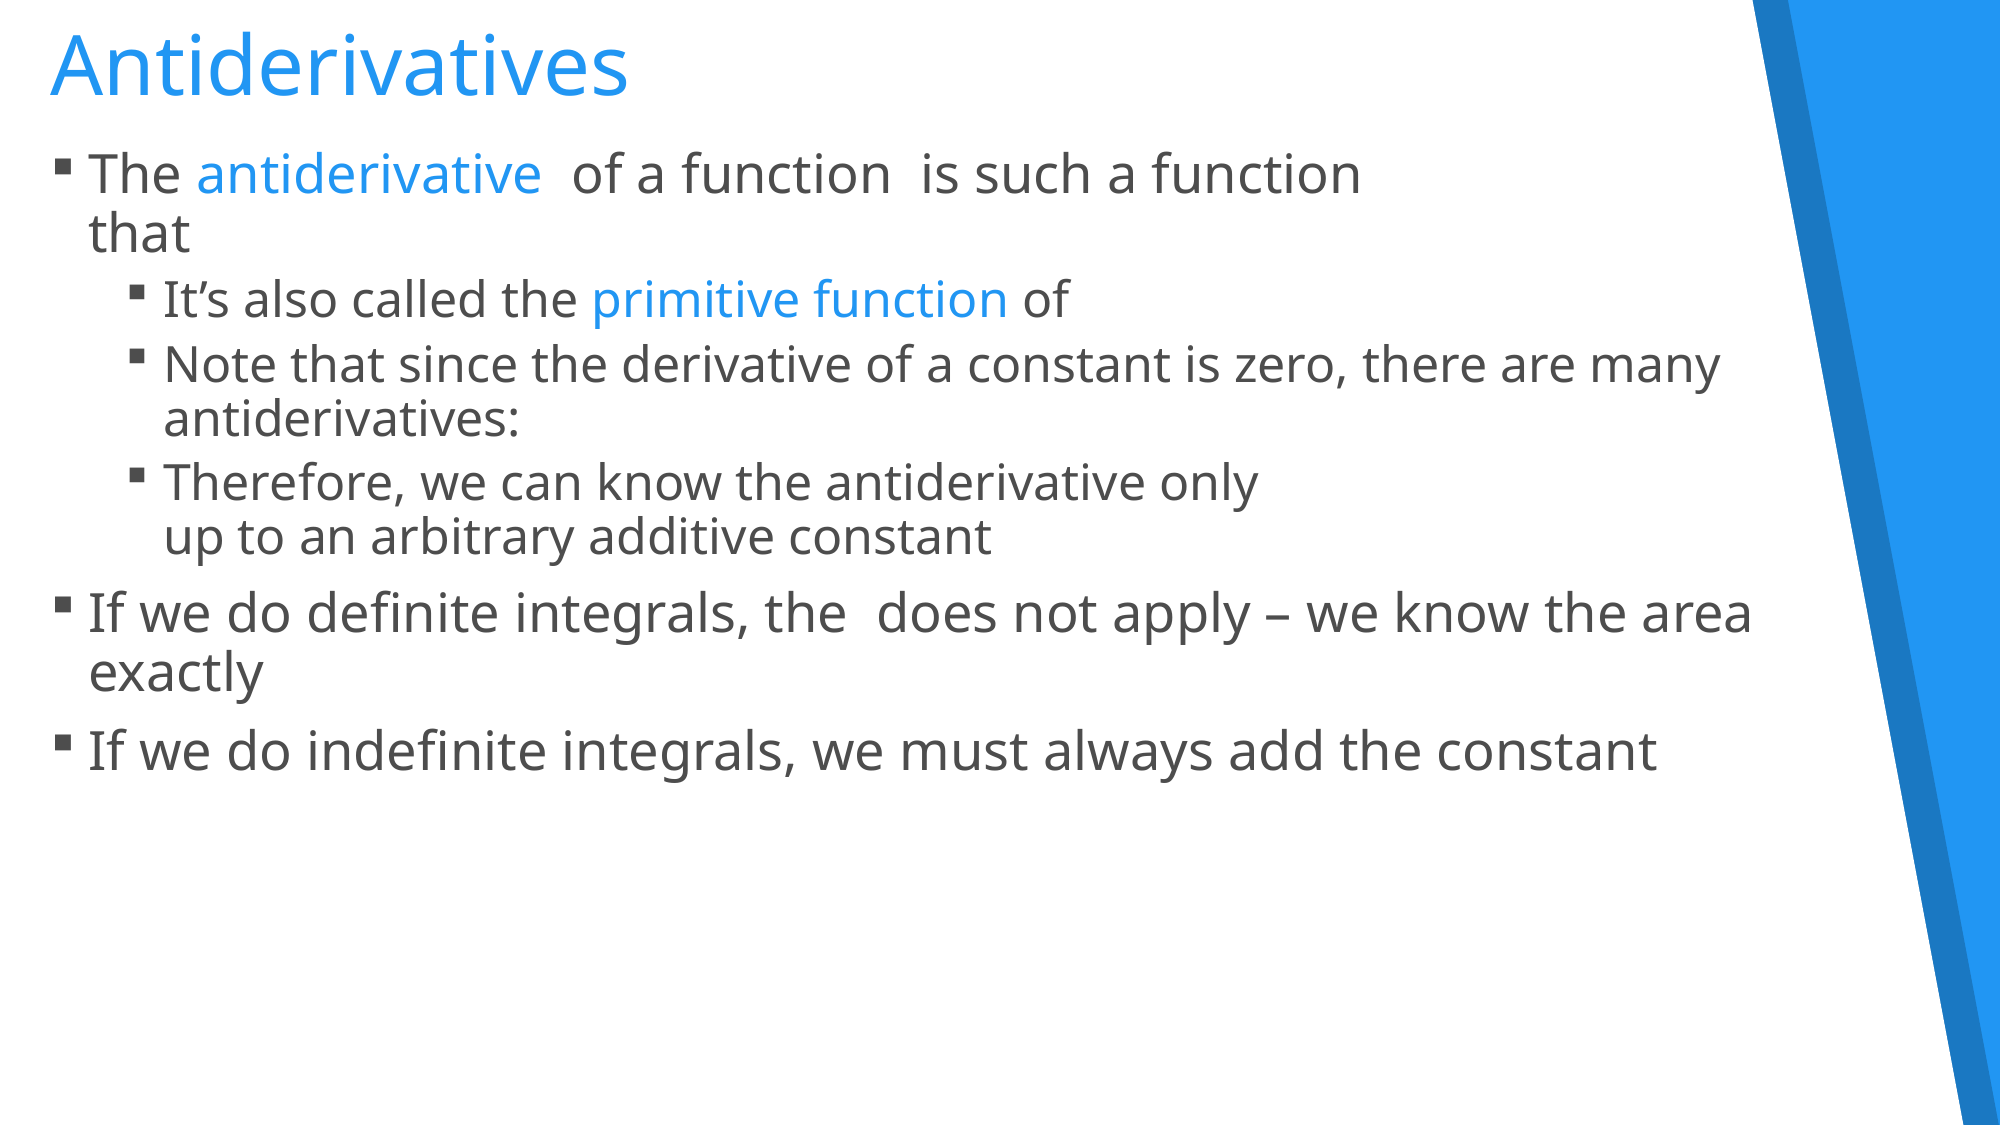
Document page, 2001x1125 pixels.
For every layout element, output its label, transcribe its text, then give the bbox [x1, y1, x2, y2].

text_box The antiderivative of a function is such a function that It’s also called the primitive function of Note that since the derivative of a constant is zero, there are many antiderivatives: Therefore, we can know the antiderivative only up to an arbitrary additive constant If we do definite integrals, the does not apply – we know the area exactly If we do indefinite integrals, we must always add the constant [35, 139, 1959, 1103]
text_box Antiderivatives [35, 0, 1959, 137]
